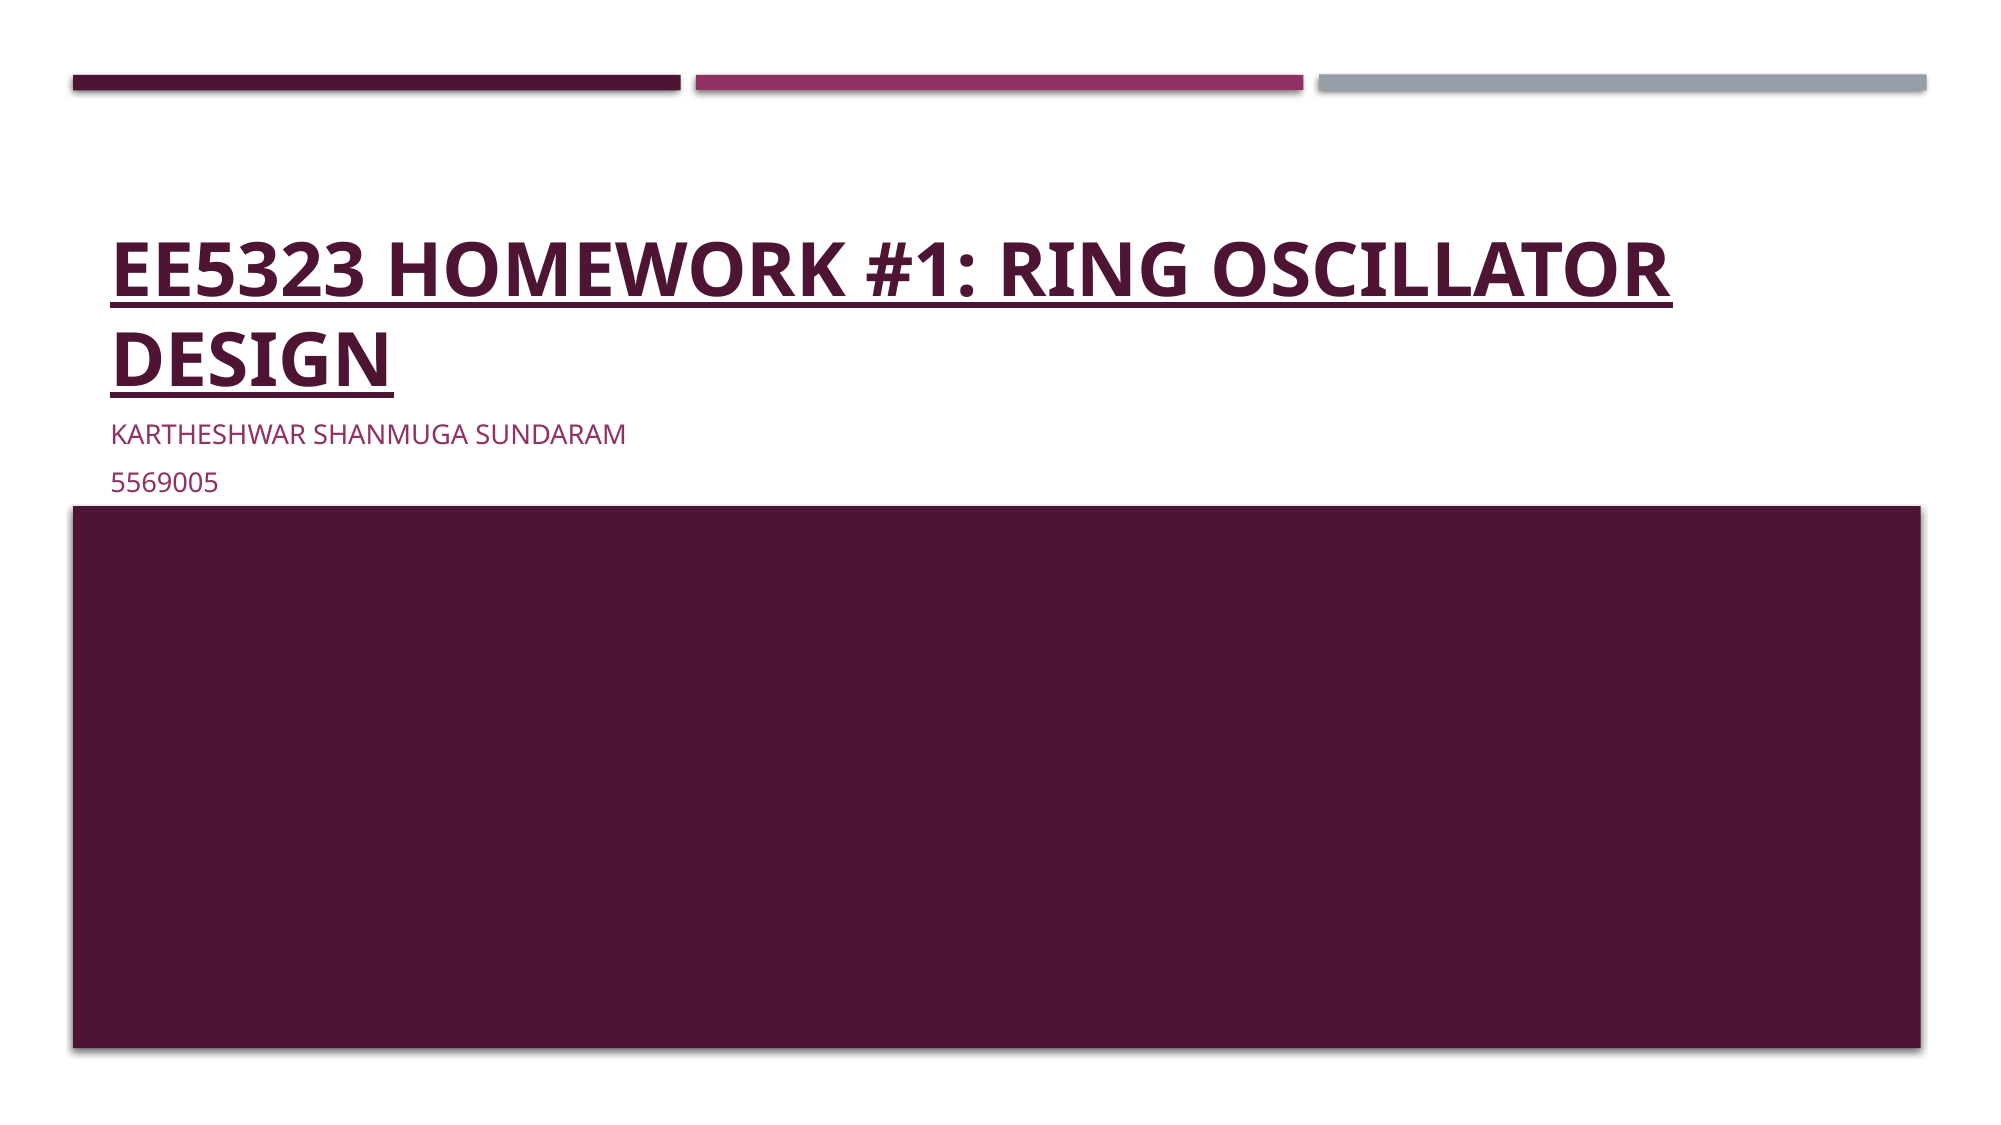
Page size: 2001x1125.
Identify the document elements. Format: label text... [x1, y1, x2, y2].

title EE5323 Homework #1: Ring Oscillator Design [95, 167, 1899, 409]
subtitle Kartheshwar shanmuga sundaram 5569005 [95, 409, 1899, 507]
